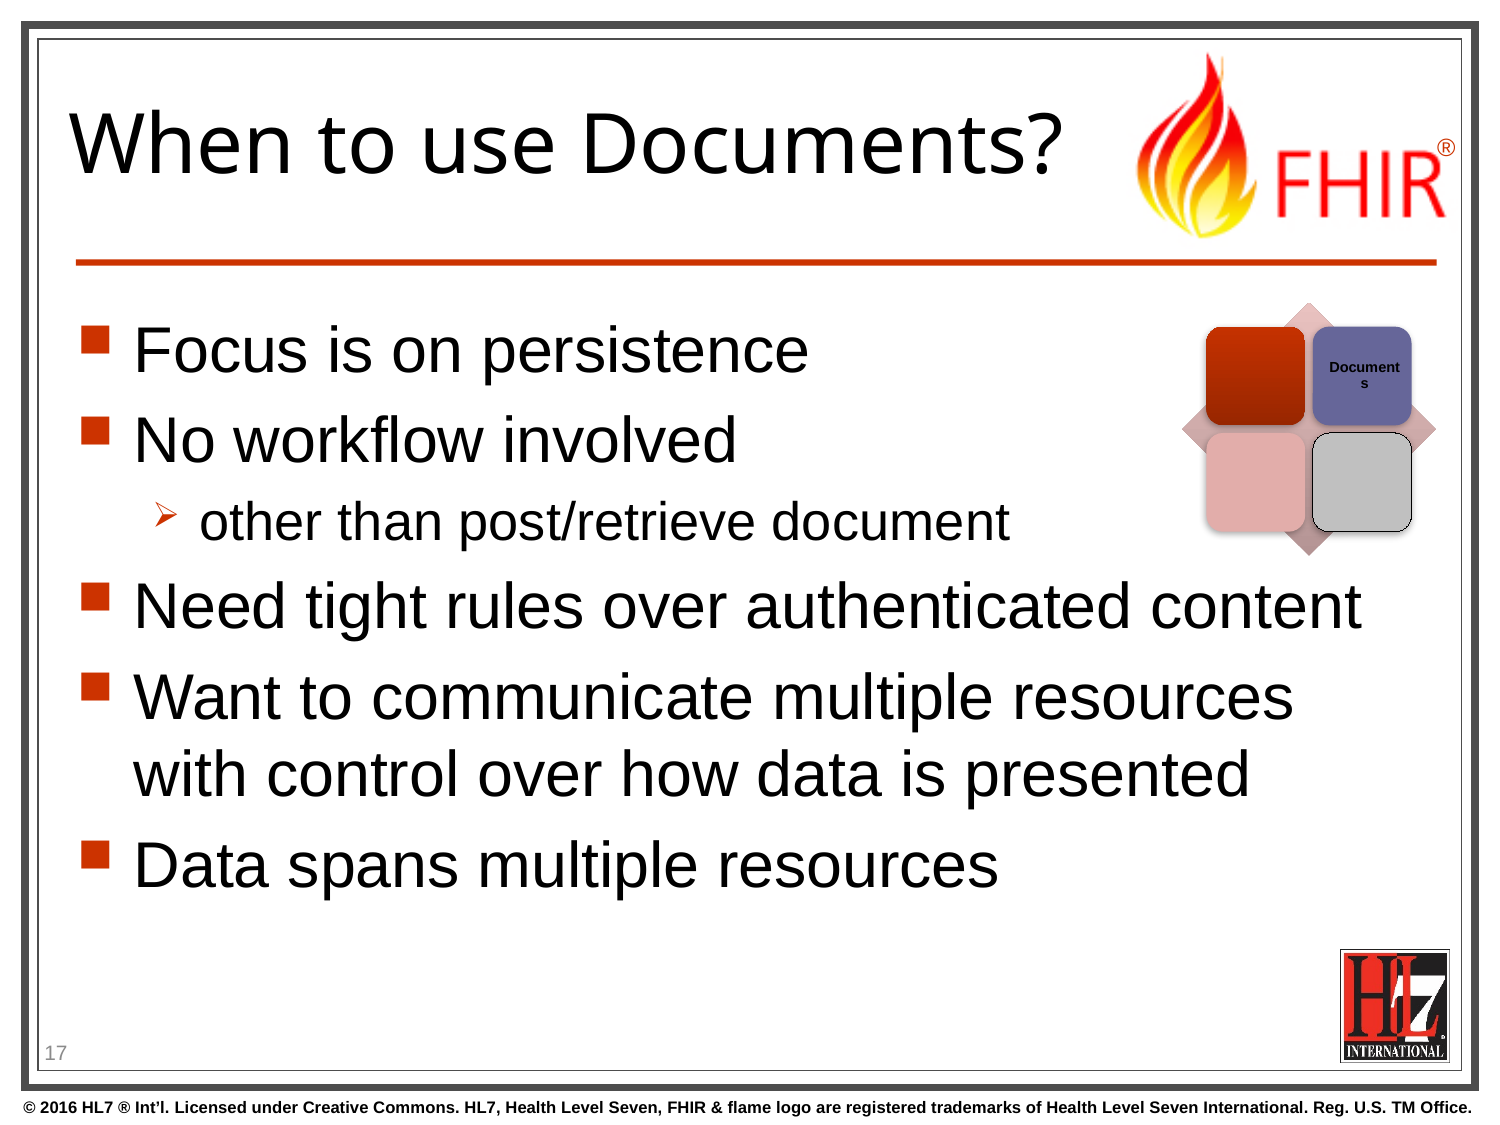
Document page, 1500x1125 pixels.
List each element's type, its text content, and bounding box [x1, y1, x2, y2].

slide_number 17 [29, 1034, 148, 1071]
title When to use Documents? [53, 54, 1128, 244]
picture [1124, 42, 1458, 249]
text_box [1163, 302, 1455, 557]
picture [1340, 949, 1450, 1063]
list Focus is on persistence No workflow involved other than post/retrieve document Need tight rules over authenticated content Want to communicate multiple resources with control over how data is presented Data spans multiple resources [62, 299, 1438, 1059]
